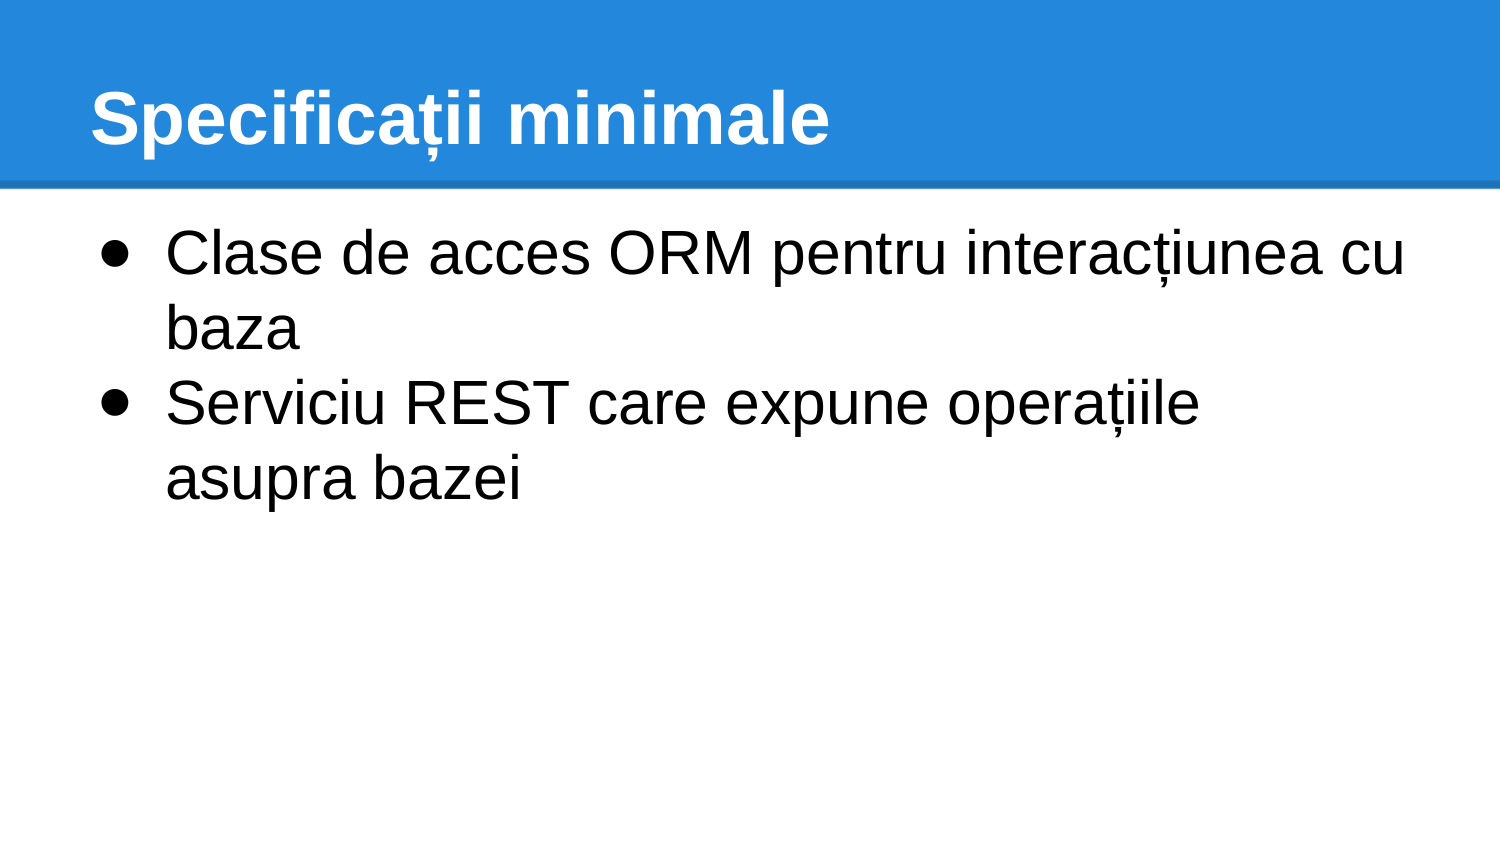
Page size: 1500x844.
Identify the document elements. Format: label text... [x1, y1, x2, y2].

list Clase de acces ORM pentru interacțiunea cu baza Serviciu REST care expune operațiile asupra bazei [75, 196, 1425, 808]
title Specificații minimale [75, 33, 1425, 175]
